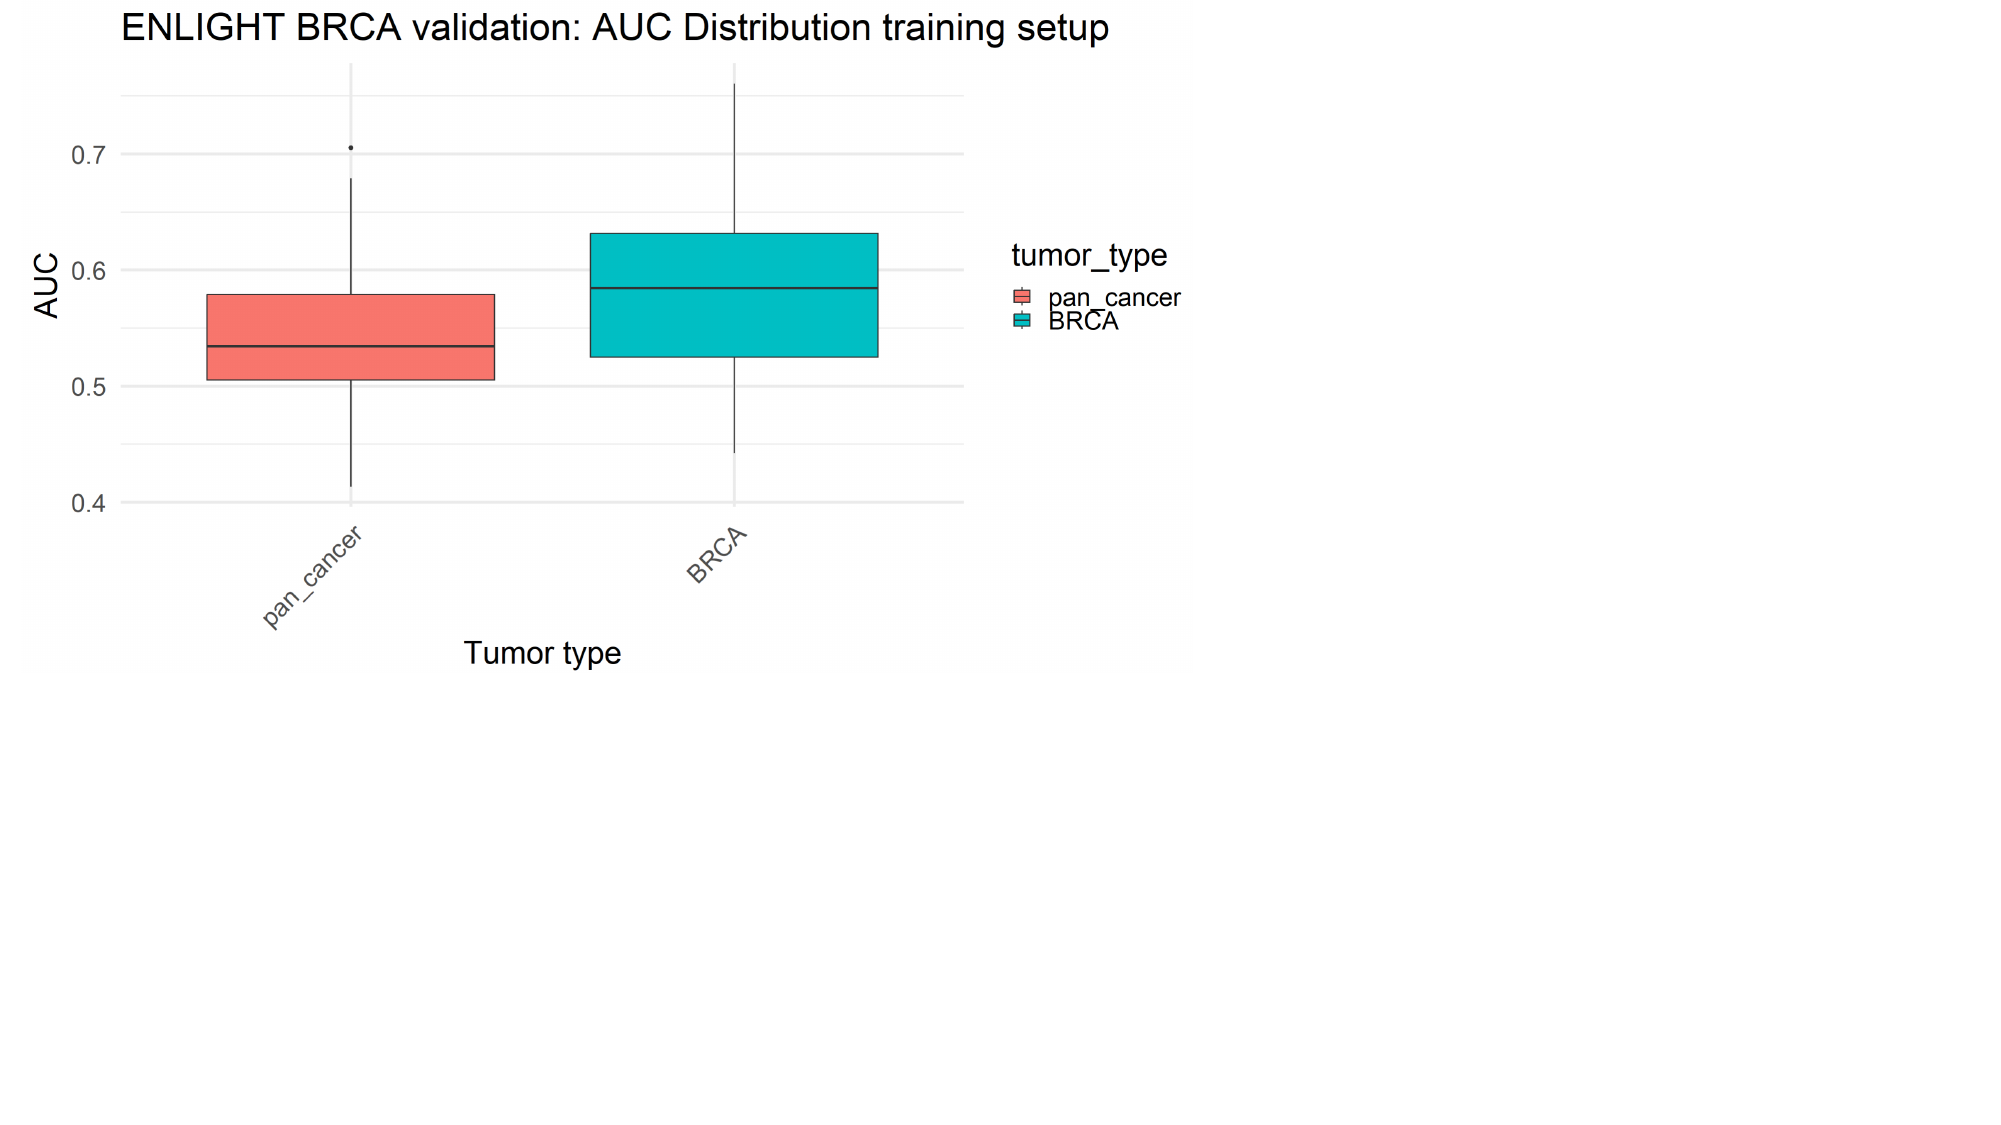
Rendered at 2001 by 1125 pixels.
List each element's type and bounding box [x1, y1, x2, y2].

picture [20, 0, 1193, 674]
